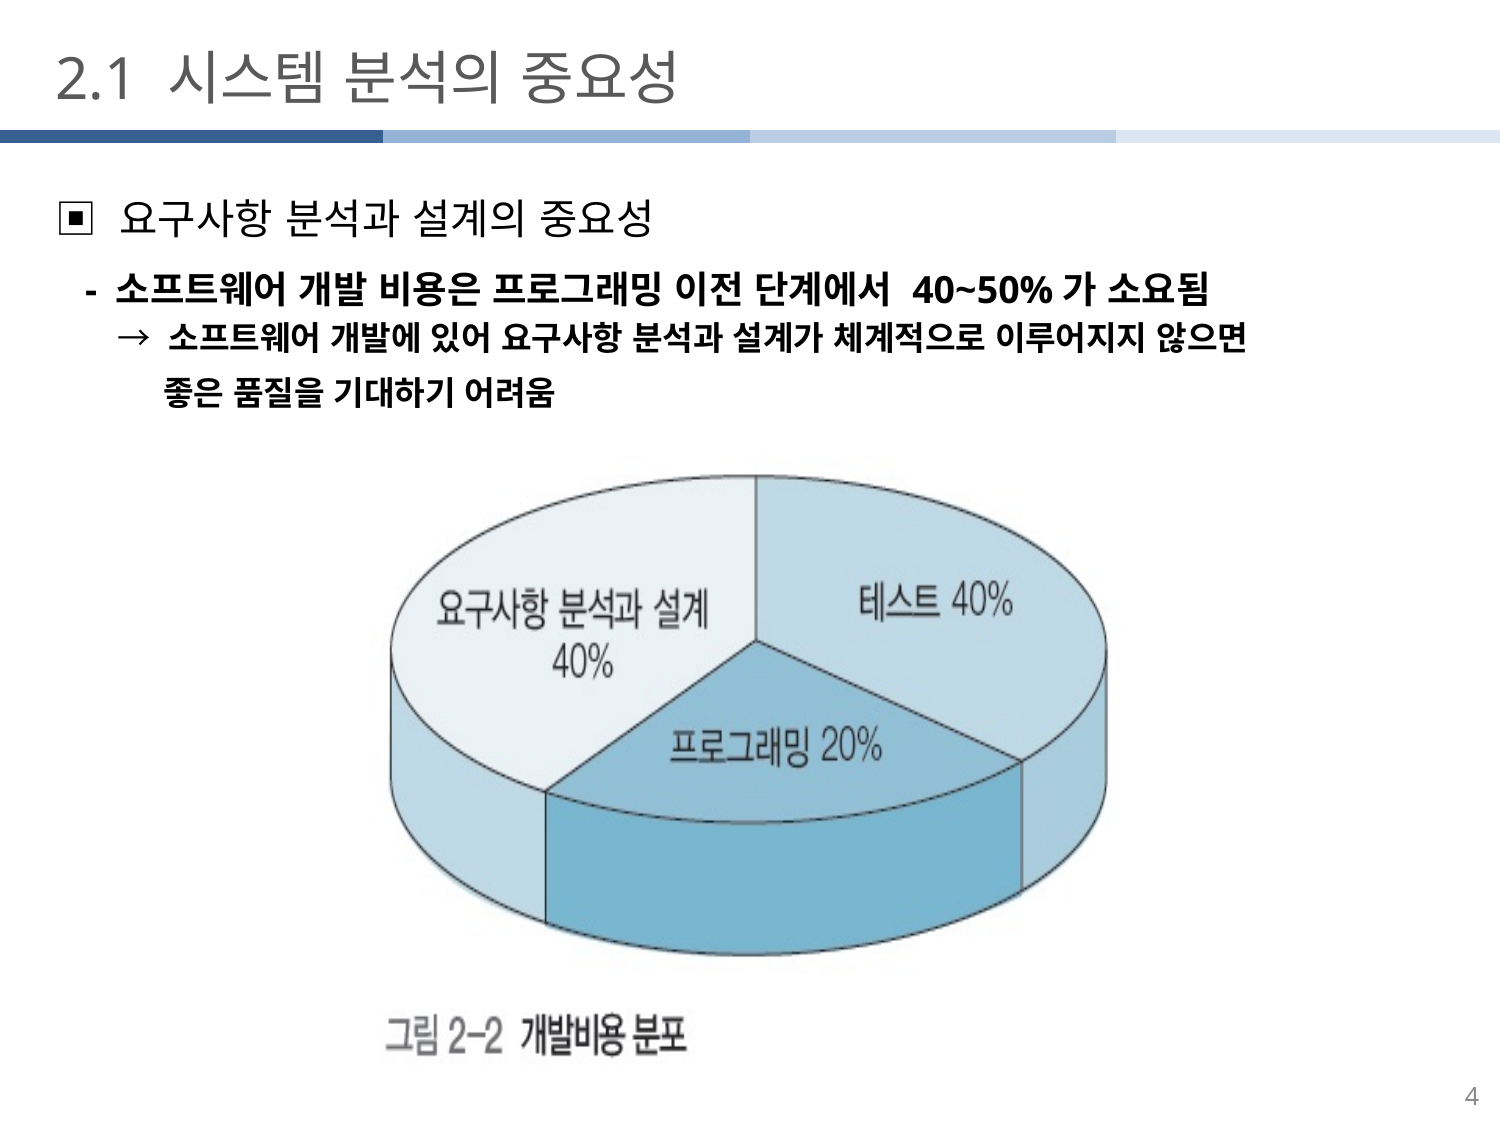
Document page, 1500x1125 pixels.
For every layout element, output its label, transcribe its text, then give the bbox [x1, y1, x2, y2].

picture [370, 420, 1130, 1077]
title 2.1 시스템 분석의 중요성 [41, 31, 1282, 122]
slide_number 4 [1376, 1076, 1495, 1120]
list ▣ 요구사항 분석과 설계의 중요성 - 소프트웨어 개발 비용은 프로그래밍 이전 단계에서 40~50%가 소요됨 → 소프트웨어 개발에 있어 요구사항 분석과 설계가 체계적으로 이루어지지 않으면 좋은 품질을 기대하기 어려움 [41, 160, 1459, 1059]
